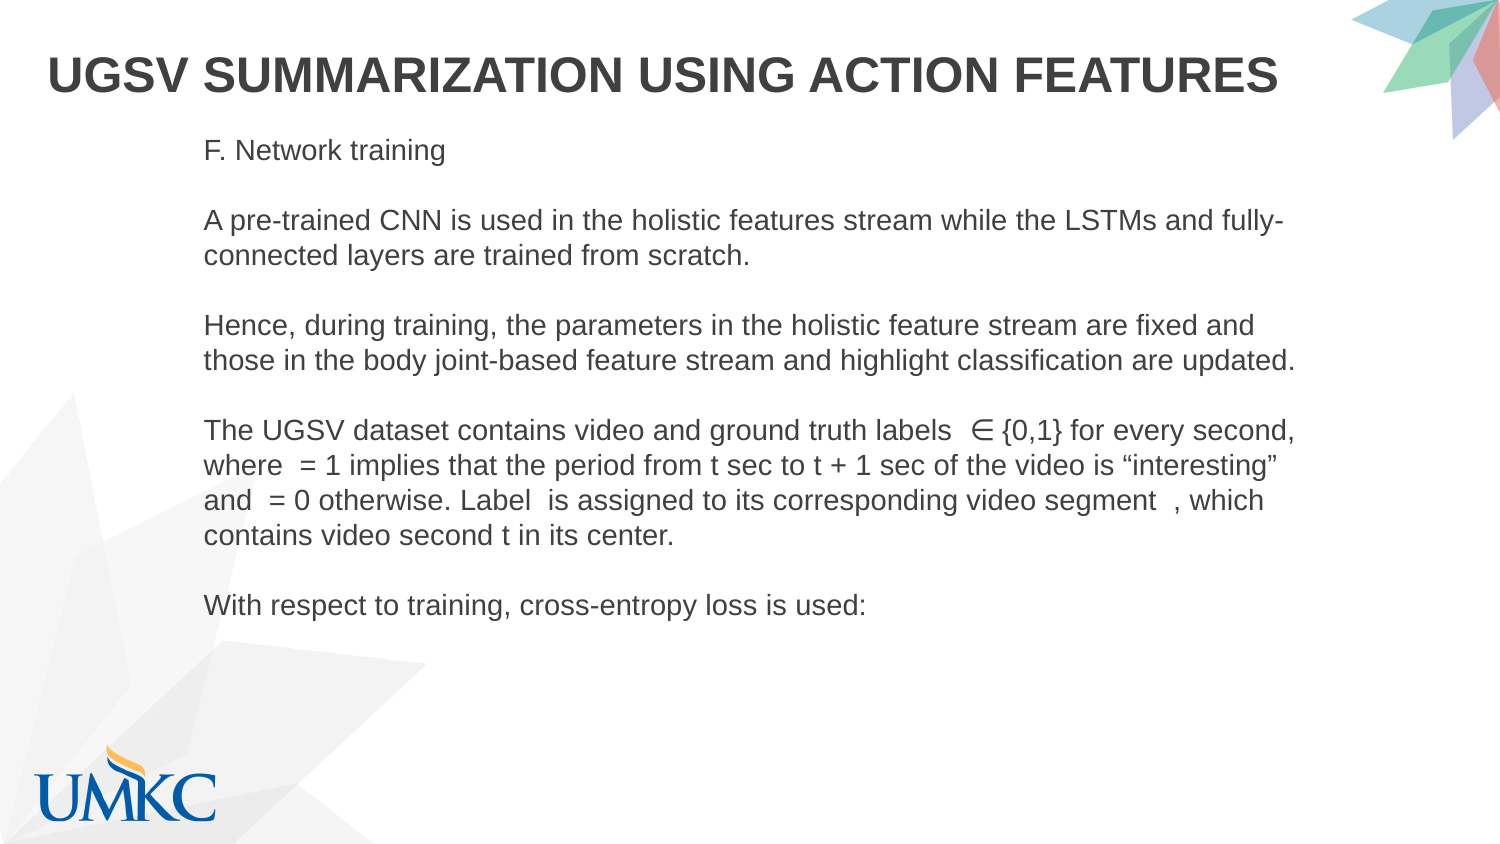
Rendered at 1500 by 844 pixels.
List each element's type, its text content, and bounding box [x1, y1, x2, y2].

picture [243, 145, 250, 156]
text_box UGSV SUMMARIZATION USING ACTION FEATURES [32, 0, 1500, 145]
picture [283, 145, 289, 157]
picture [292, 145, 298, 157]
picture [305, 146, 313, 158]
picture [372, 152, 379, 158]
picture [0, 0, 1500, 844]
picture [259, 146, 267, 151]
